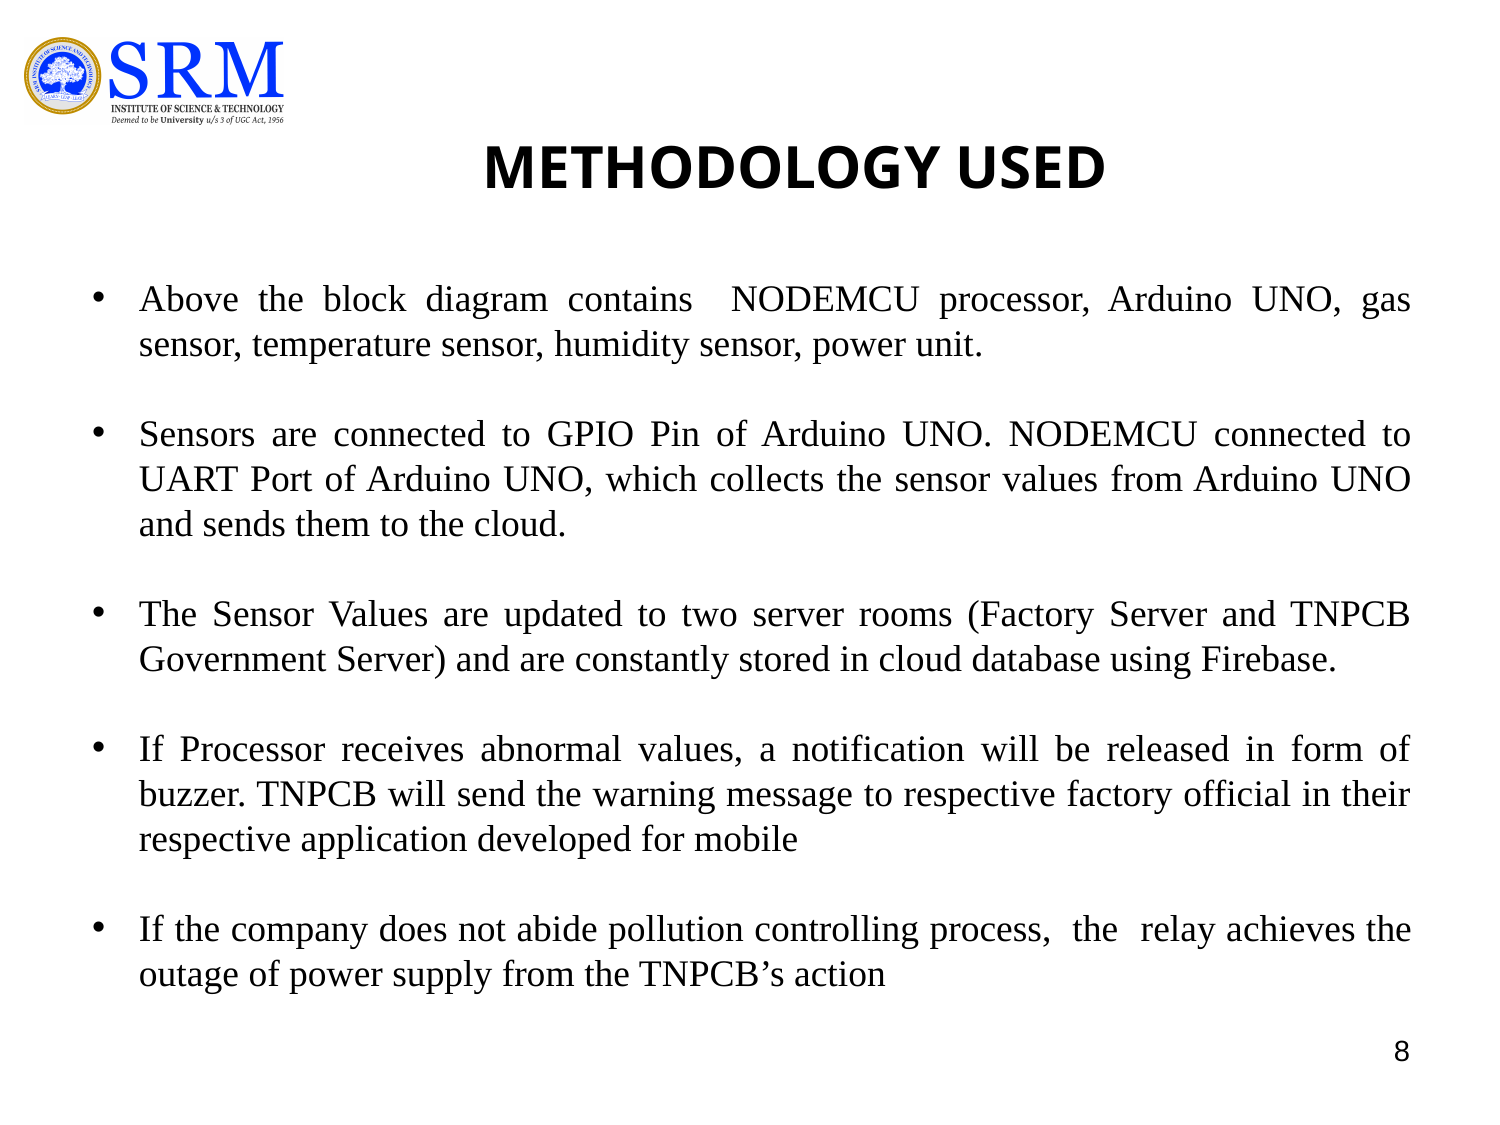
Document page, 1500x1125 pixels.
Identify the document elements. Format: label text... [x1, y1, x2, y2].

text_box Above the block diagram contains NODEMCU processor, Arduino UNO, gas sensor, temperature sensor, humidity sensor, power unit. Sensors are connected to GPIO Pin of Arduino UNO. NODEMCU connected to UART Port of Arduino UNO, which collects the sensor values from Arduino UNO and sends them to the cloud. The Sensor Values are updated to two server rooms (Factory Server and TNPCB Government Server) and are constantly stored in cloud database using Firebase. If Processor receives abnormal values, a notification will be released in form of buzzer. TNPCB will send the warning message to respective factory official in their respective application developed for mobile If the company does not abide pollution controlling process, the relay achieves the outage of power supply from the TNPCB’s action [77, 266, 1428, 1002]
title METHODOLOGY USED [119, 71, 1471, 260]
slide_number 8 [1074, 1024, 1426, 1103]
picture [24, 37, 284, 126]
